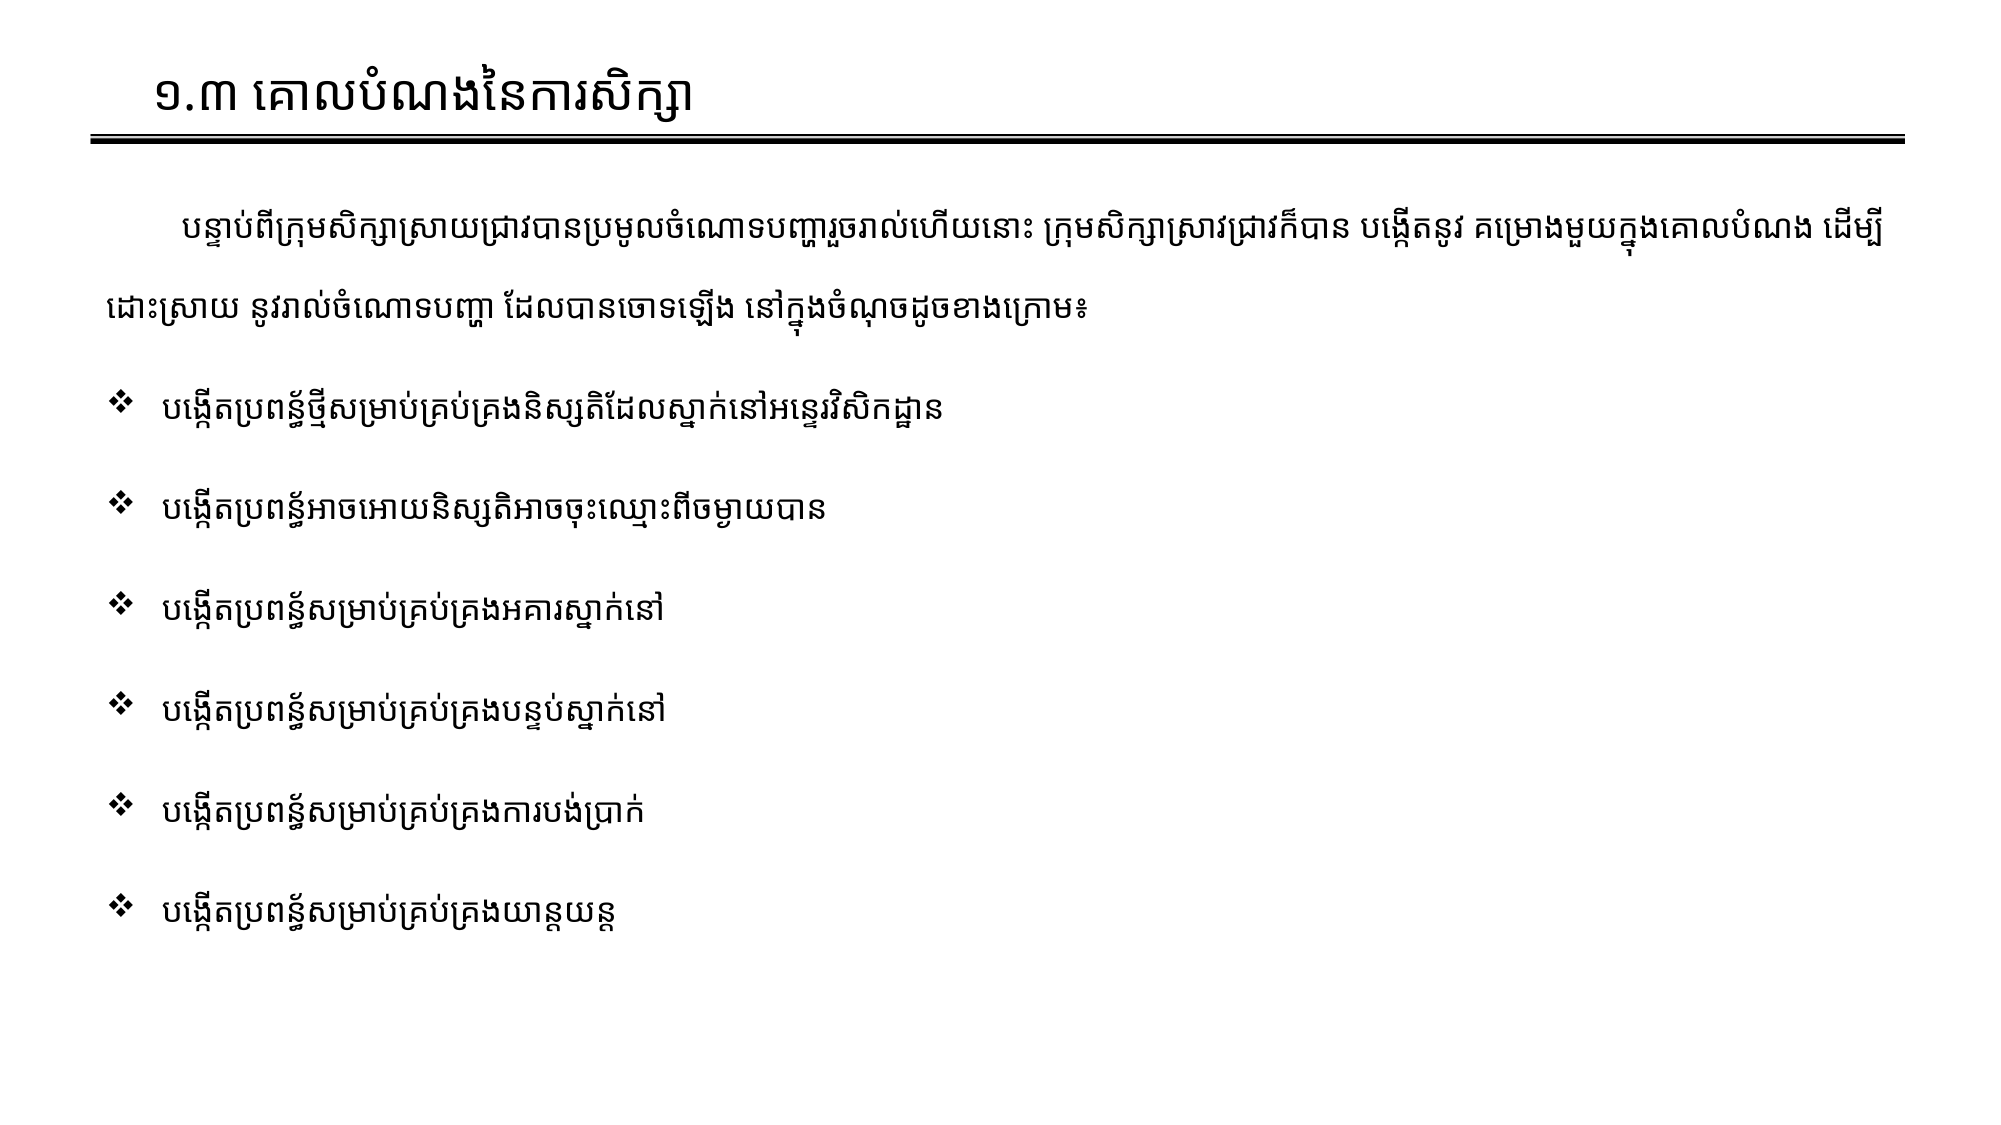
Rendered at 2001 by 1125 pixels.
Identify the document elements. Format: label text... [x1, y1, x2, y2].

list បន្ទាប់ពីក្រុមសិក្សាស្រាយជ្រាវបានប្រមូលចំណោទបញ្ហារួចរាល់ហើយនោះ ក្រុមសិក្សាស្រាវជ្រាវក៏បាន បង្កើតនូវ គម្រោងមួយក្នុងគោលបំណង ដើម្បីដោះស្រាយ នូវរាល់ចំណោទបញ្ហា ដែលបានចោទឡើង នៅក្នុងចំណុចដូចខាងក្រោម៖ បង្កើតប្រពន្ធ័ថ្មីសម្រាប់គ្រប់គ្រងនិស្សតិដែលស្នាក់នៅអន្ទេរវិសិកដ្ឋាន បង្កើតប្រពន្ធ័អាចអោយនិស្សតិអាចចុះឈ្មោះពីចម្ងាយបាន បង្កើតប្រពន្ធ័សម្រាប់គ្រប់គ្រងអគារស្នាក់នៅ បង្កើតប្រពន្ធ័សម្រាប់គ្រប់គ្រងបន្ទប់ស្នាក់នៅ បង្កើតប្រពន្ធ័សម្រាប់គ្រប់គ្រងការបង់ប្រាក់ បង្កើតប្រពន្ធ័សម្រាប់គ្រប់គ្រងយាន្តយន្ត​ [90, 158, 1910, 1066]
title ១.៣ គោលបំណងនៃការសិក្សា [137, 59, 1863, 129]
picture [90, 134, 1910, 144]
